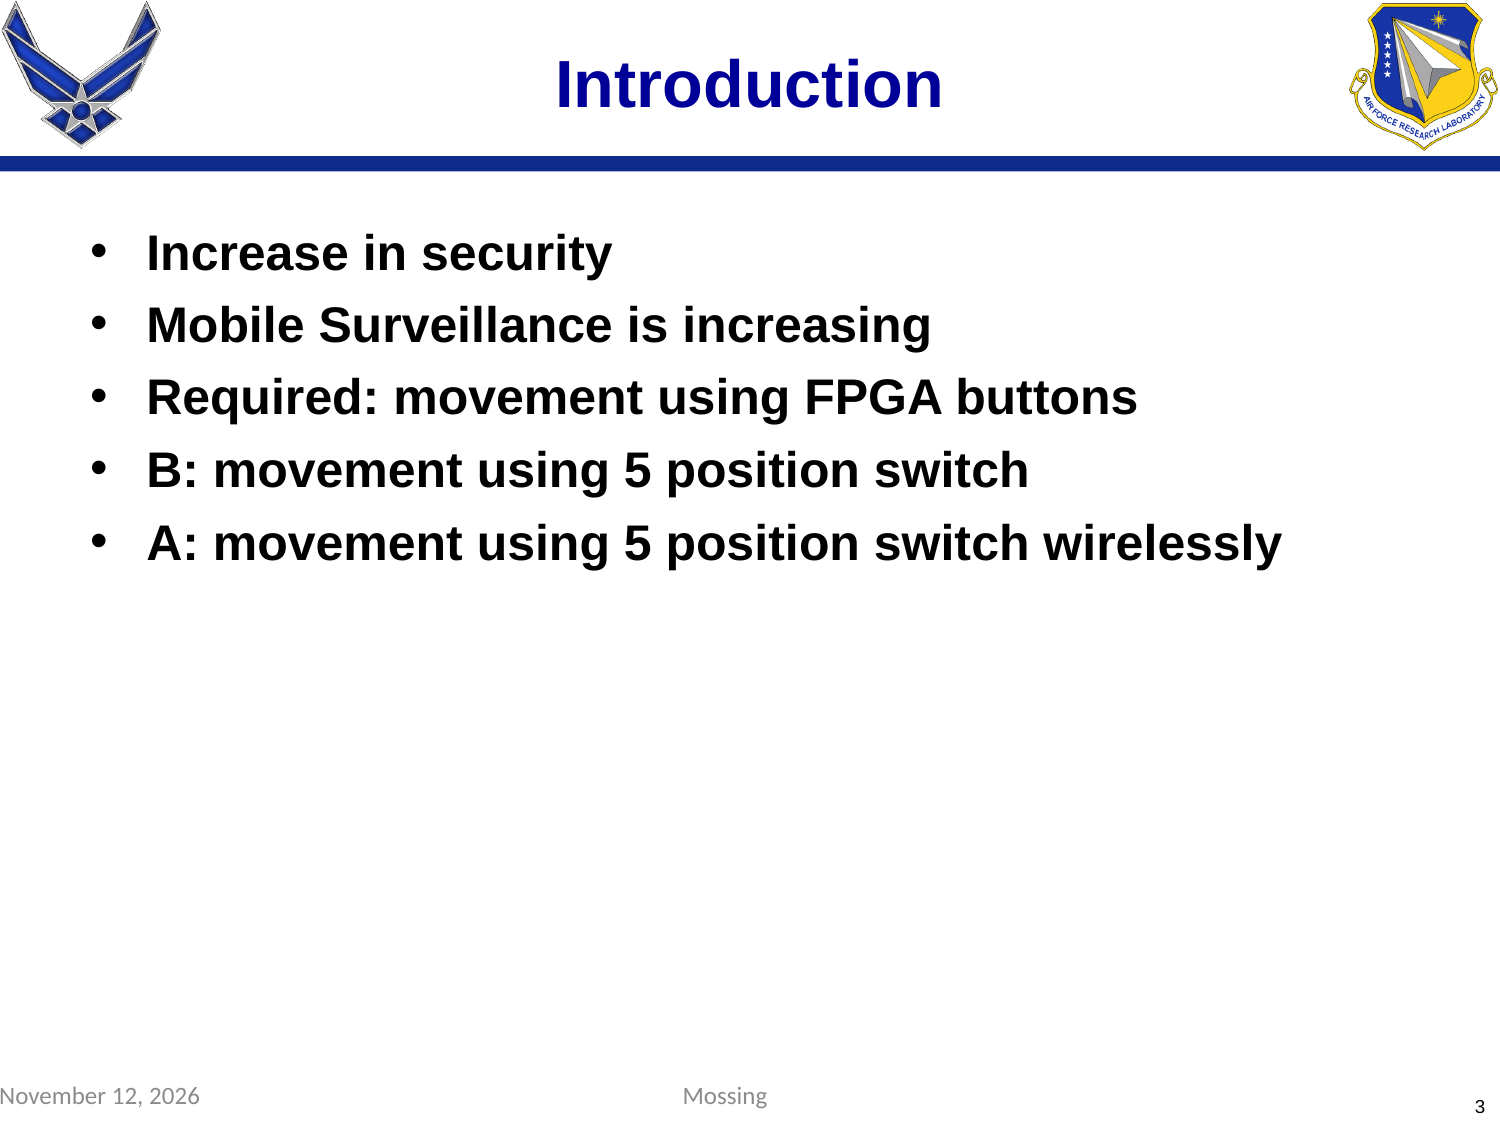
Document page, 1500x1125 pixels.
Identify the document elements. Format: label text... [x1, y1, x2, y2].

title Introduction [150, 0, 1350, 163]
picture [1350, 3, 1498, 151]
list Increase in security Mobile Surveillance is increasing Required: movement using FPGA buttons B: movement using 5 position switch A: movement using 5 position switch wirelessly [75, 212, 1425, 955]
picture [0, 0, 150, 150]
footer Mossing [487, 1065, 963, 1125]
